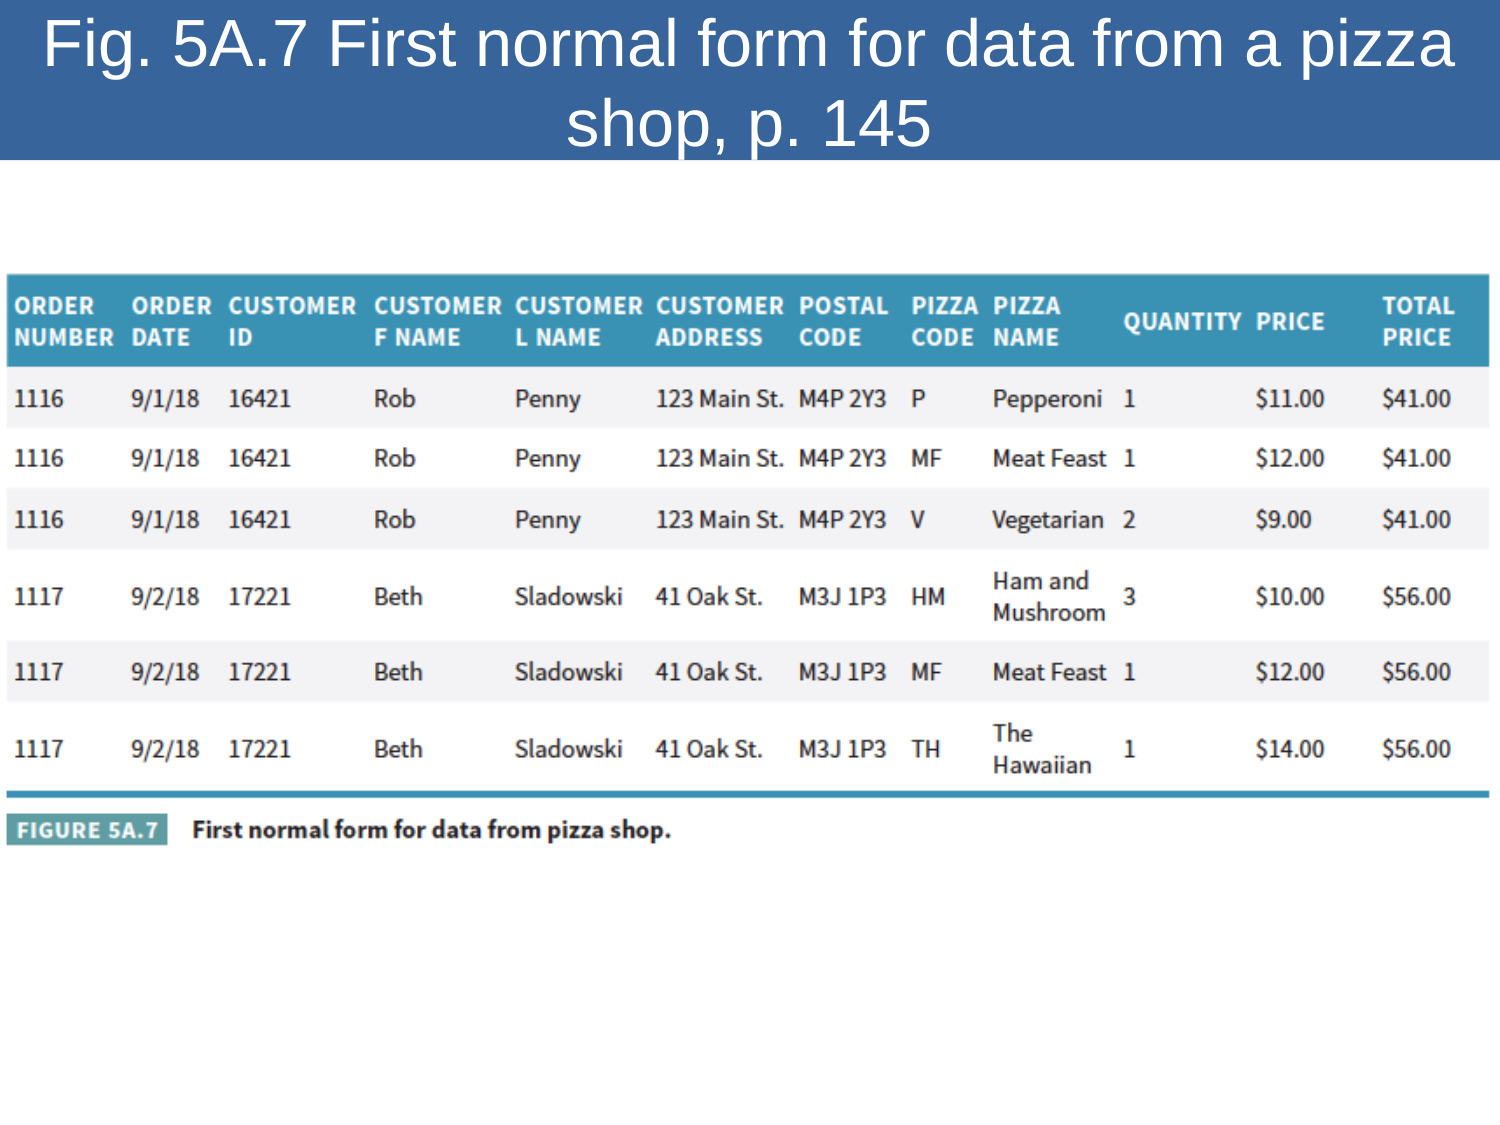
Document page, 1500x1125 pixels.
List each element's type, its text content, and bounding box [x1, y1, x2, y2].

title Fig. 5A.7 First normal form for data from a pizza shop, p. 145 [0, 0, 1500, 161]
picture [0, 262, 1500, 863]
